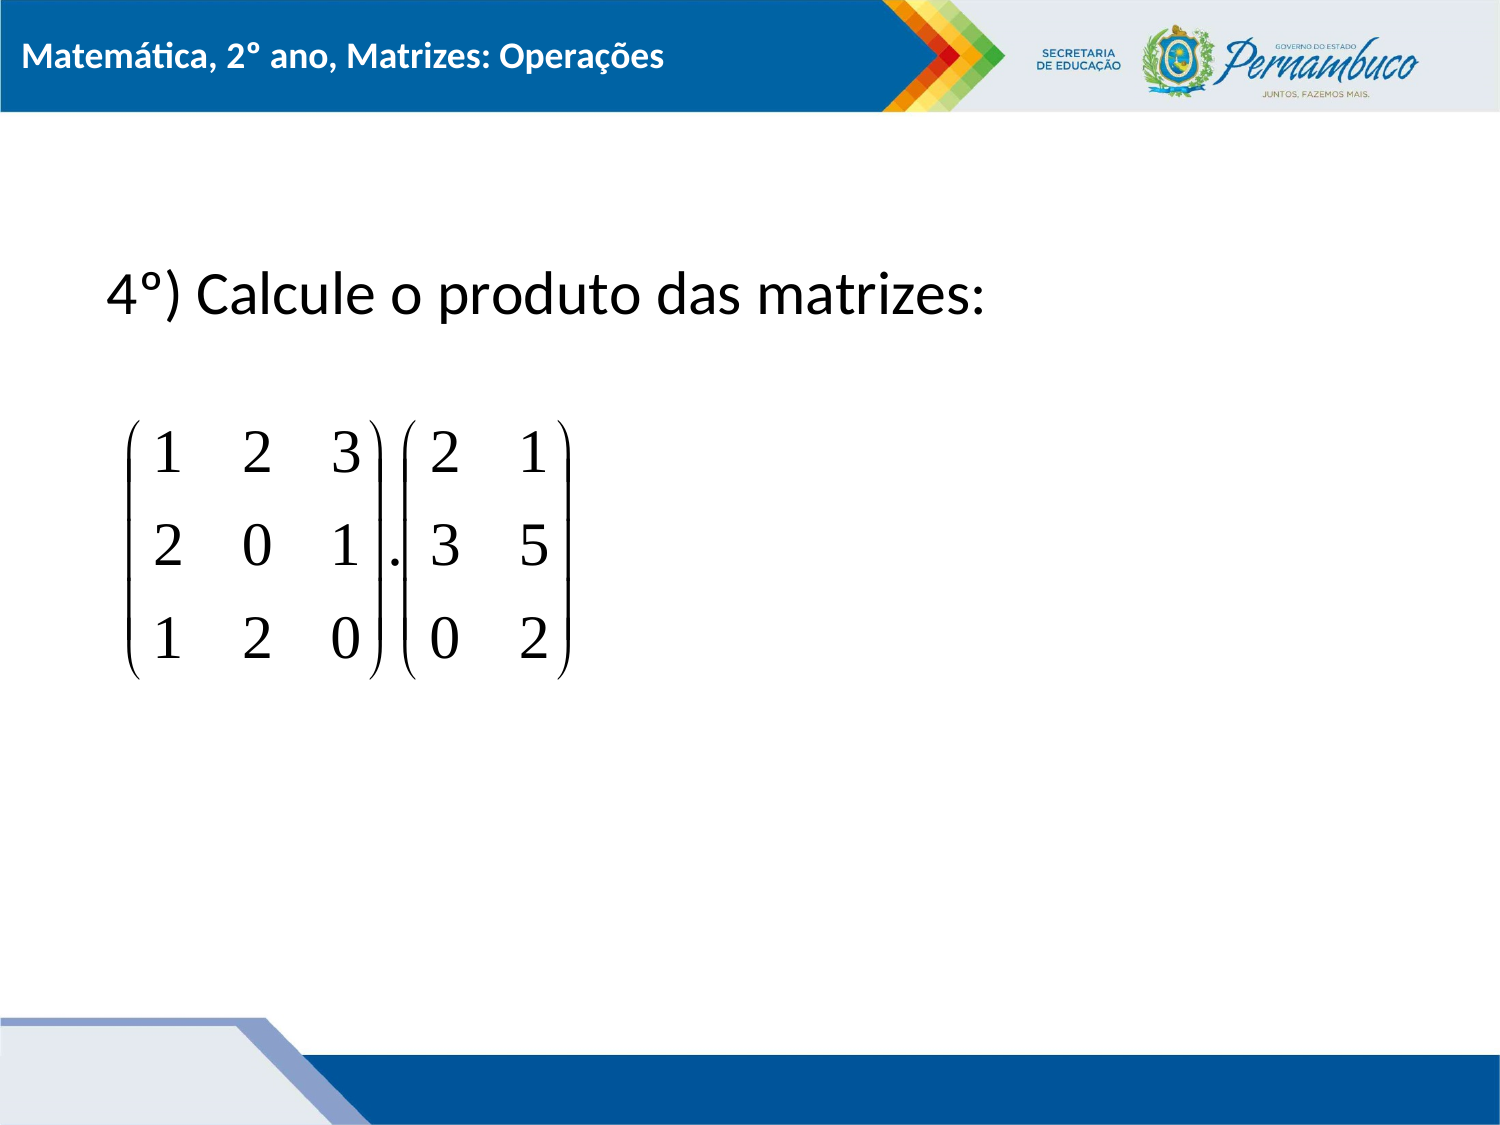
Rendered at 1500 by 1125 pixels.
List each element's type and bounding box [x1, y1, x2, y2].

picture [0, 0, 1500, 1125]
text_box [106, 255, 1119, 740]
